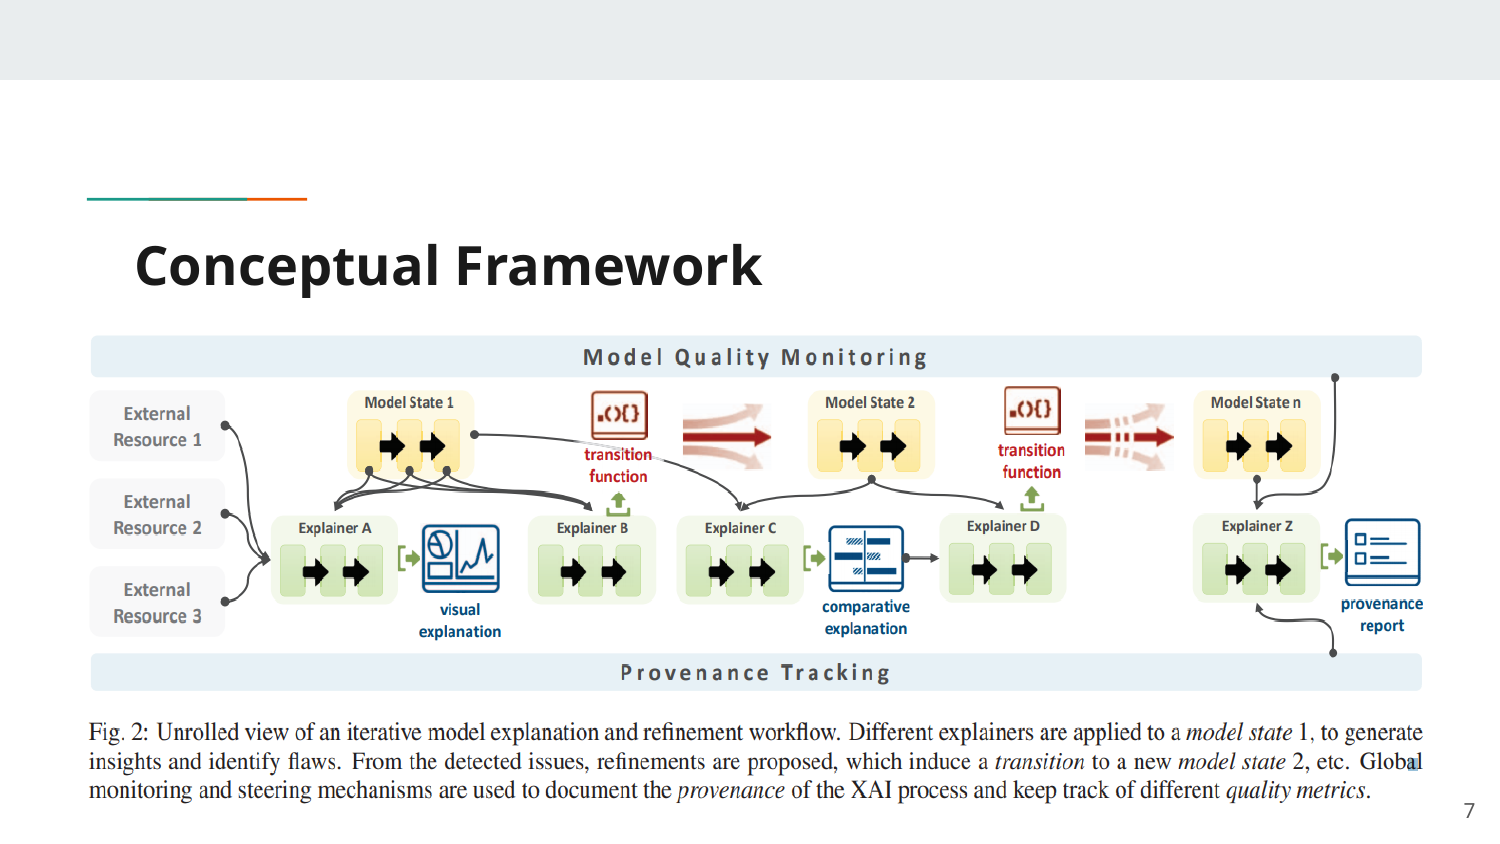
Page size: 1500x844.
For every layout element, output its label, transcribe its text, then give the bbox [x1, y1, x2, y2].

picture [85, 320, 1447, 816]
title Conceptual Framework [119, 216, 1381, 305]
slide_number ‹#› [1400, 779, 1491, 844]
